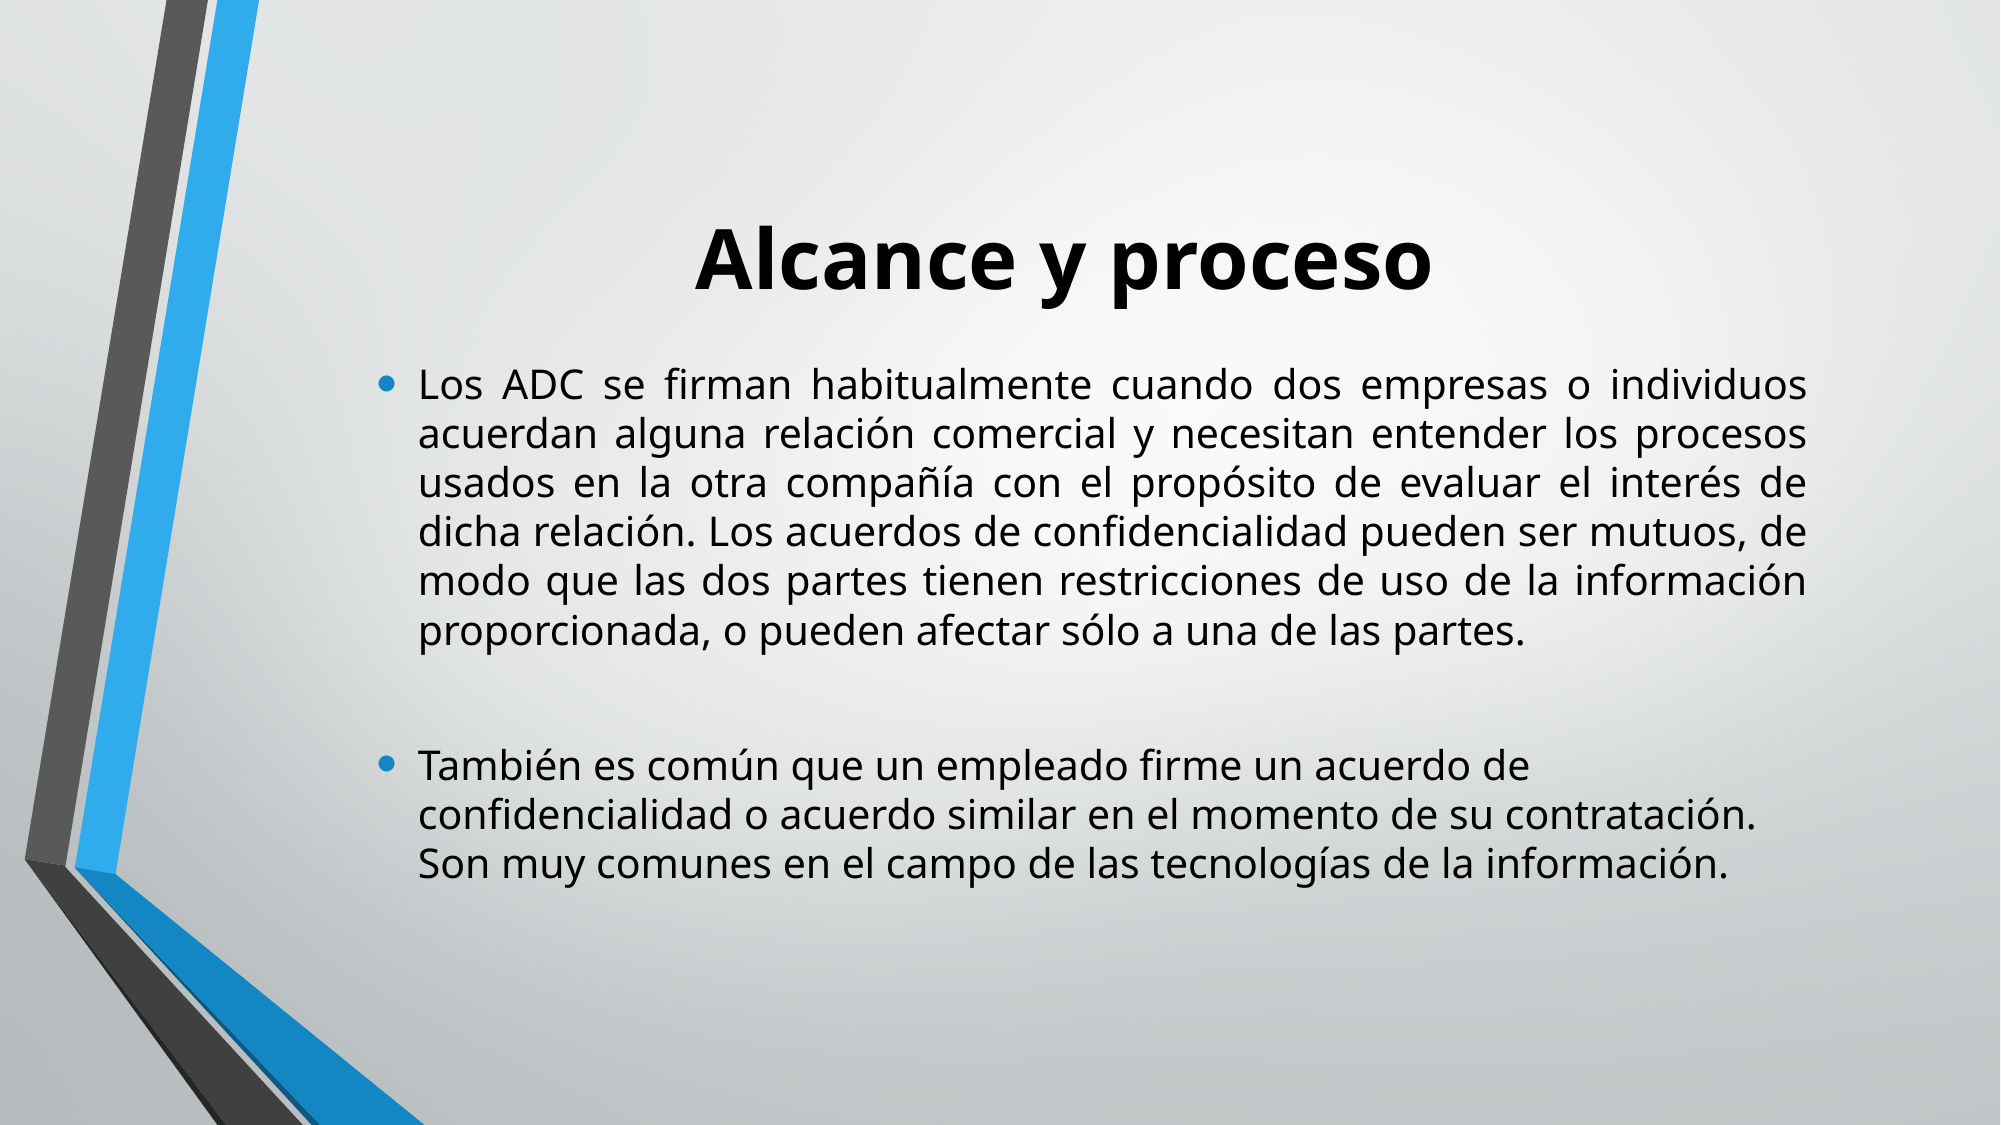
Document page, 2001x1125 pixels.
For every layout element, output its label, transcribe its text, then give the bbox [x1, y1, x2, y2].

title Alcance y proceso [243, 112, 1887, 400]
list Los ADC se firman habitualmente cuando dos empresas o individuos acuerdan alguna relación comercial y necesitan entender los procesos usados en la otra compañía con el propósito de evaluar el interés de dicha relación. Los acuerdos de confidencialidad pueden ser mutuos, de modo que las dos partes tienen restricciones de uso de la información proporcionada, o pueden afectar sólo a una de las partes. También es común que un empleado firme un acuerdo de confidencialidad o acuerdo similar en el momento de su contratación. Son muy comunes en el campo de las tecnologías de la información. [361, 312, 1824, 933]
